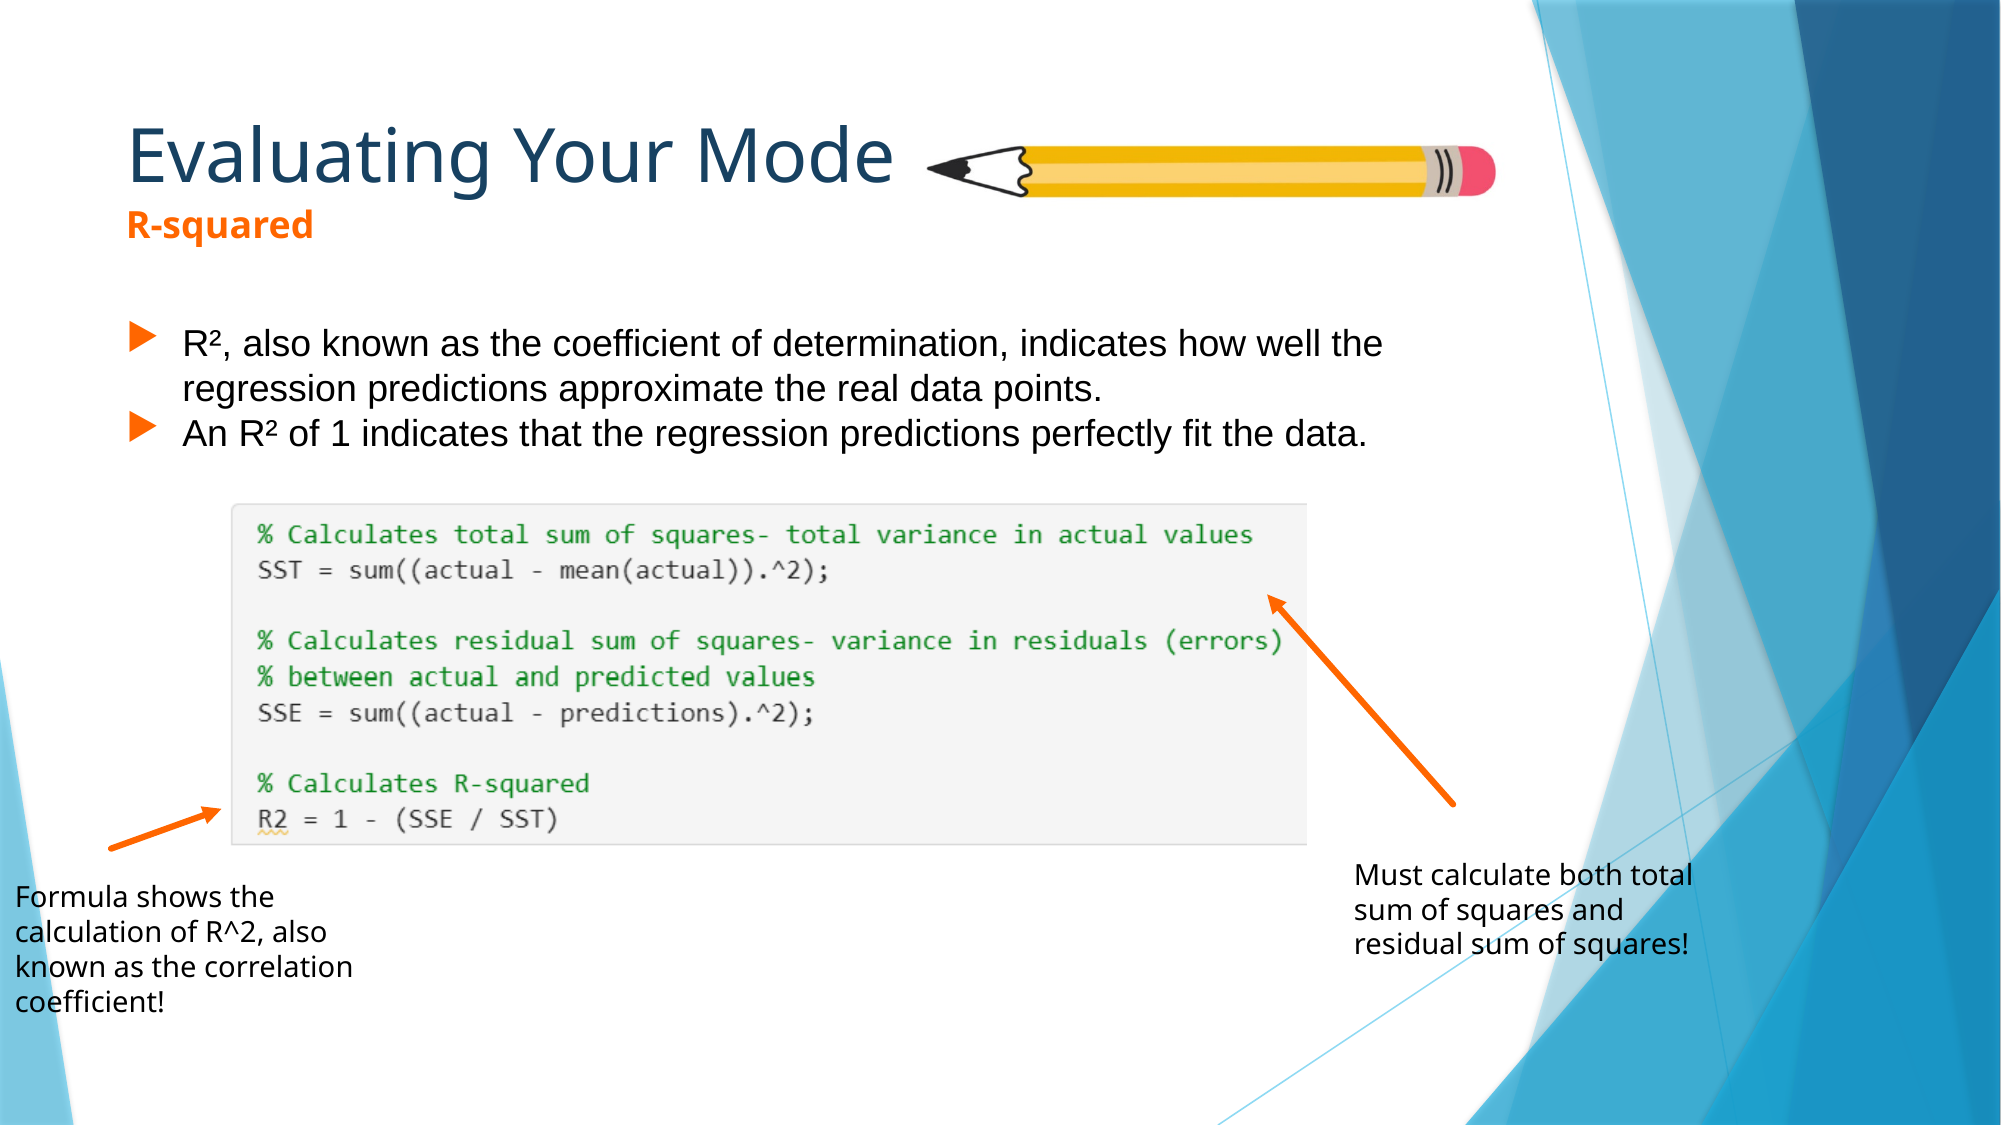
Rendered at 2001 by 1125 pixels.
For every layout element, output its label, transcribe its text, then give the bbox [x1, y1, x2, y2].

text_box Must calculate both total sum of squares and residual sum of squares! [1339, 848, 1739, 969]
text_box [110, 808, 222, 850]
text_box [1266, 593, 1454, 805]
list R², also known as the coefficient of determination, indicates how well the regression predictions approximate the real data points. An R² of 1 indicates that the regression predictions perfectly fit the data. [111, 65, 1532, 712]
text_box Formula shows the calculation of R^2, also known as the correlation coefficient! [0, 871, 380, 1026]
picture [891, 86, 1530, 255]
text_box R-squared [111, 193, 816, 254]
picture [220, 482, 1307, 872]
